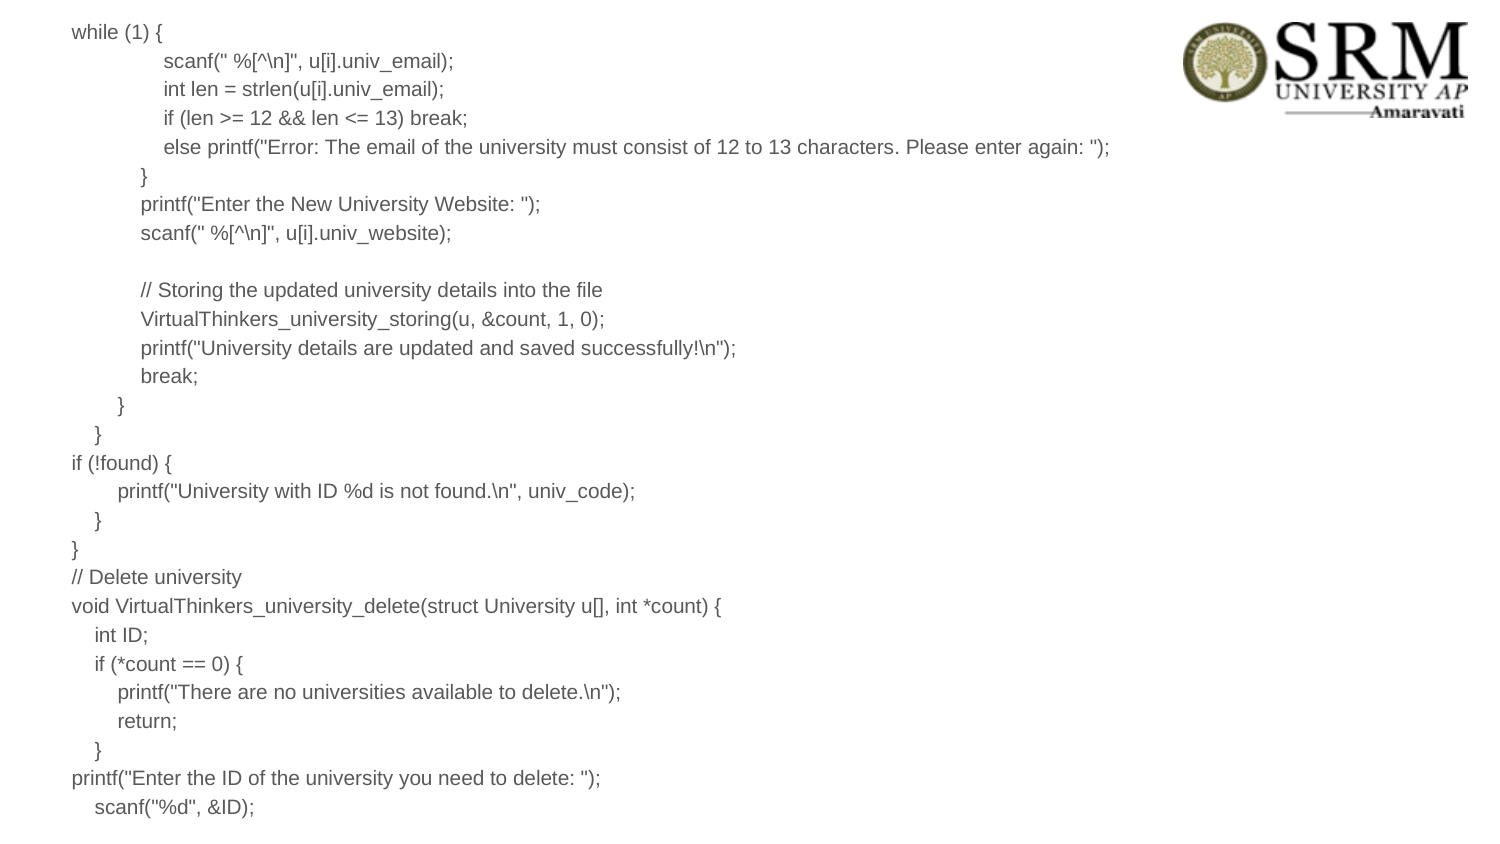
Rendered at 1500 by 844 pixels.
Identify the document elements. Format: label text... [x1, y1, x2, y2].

picture [1436, 22, 1468, 118]
list while (1) { scanf(" %[^\n]", u[i].univ_email); int len = strlen(u[i].univ_email); if (len >= 12 && len <= 13) break; else printf("Error: The email of the university must consist of 12 to 13 characters. Please enter again: "); } printf("Enter the New University Website: "); scanf(" %[^\n]", u[i].univ_website); // Storing the updated university details into the file VirtualThinkers_university_storing(u, &count, 1, 0); printf("University details are updated and saved successfully!\n"); break; } } if (!found) { printf("University with ID %d is not found.\n", univ_code); } } // Delete university void VirtualThinkers_university_delete(struct University u[], int *count) { int ID; if (*count == 0) { printf("There are no universities available to delete.\n"); return; } printf("Enter the ID of the university you need to delete: "); scanf("%d", &ID); [37, 0, 1436, 822]
